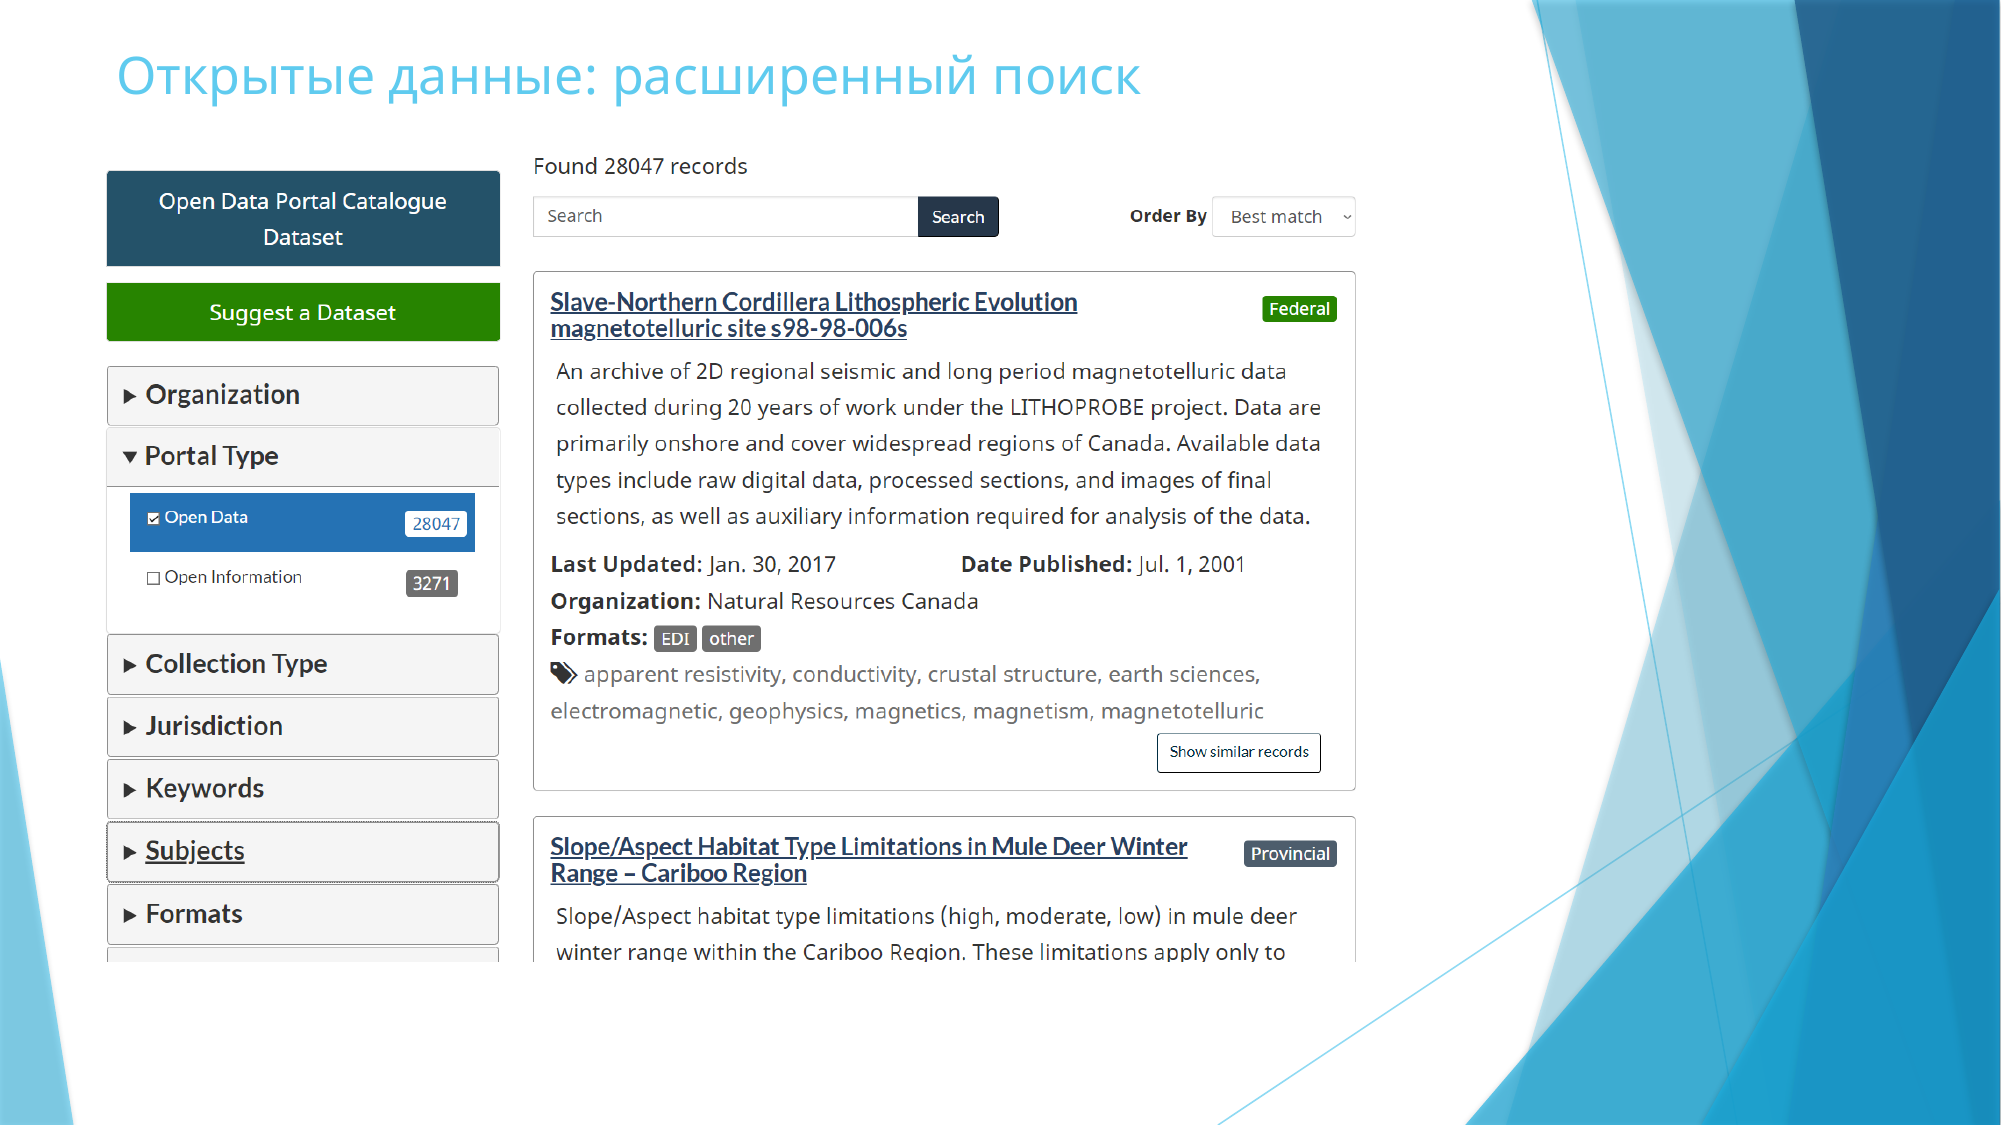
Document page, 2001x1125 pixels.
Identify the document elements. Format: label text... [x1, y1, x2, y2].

title Открытые данные: расширенный поиск [101, 0, 1265, 113]
picture [100, 153, 1391, 962]
